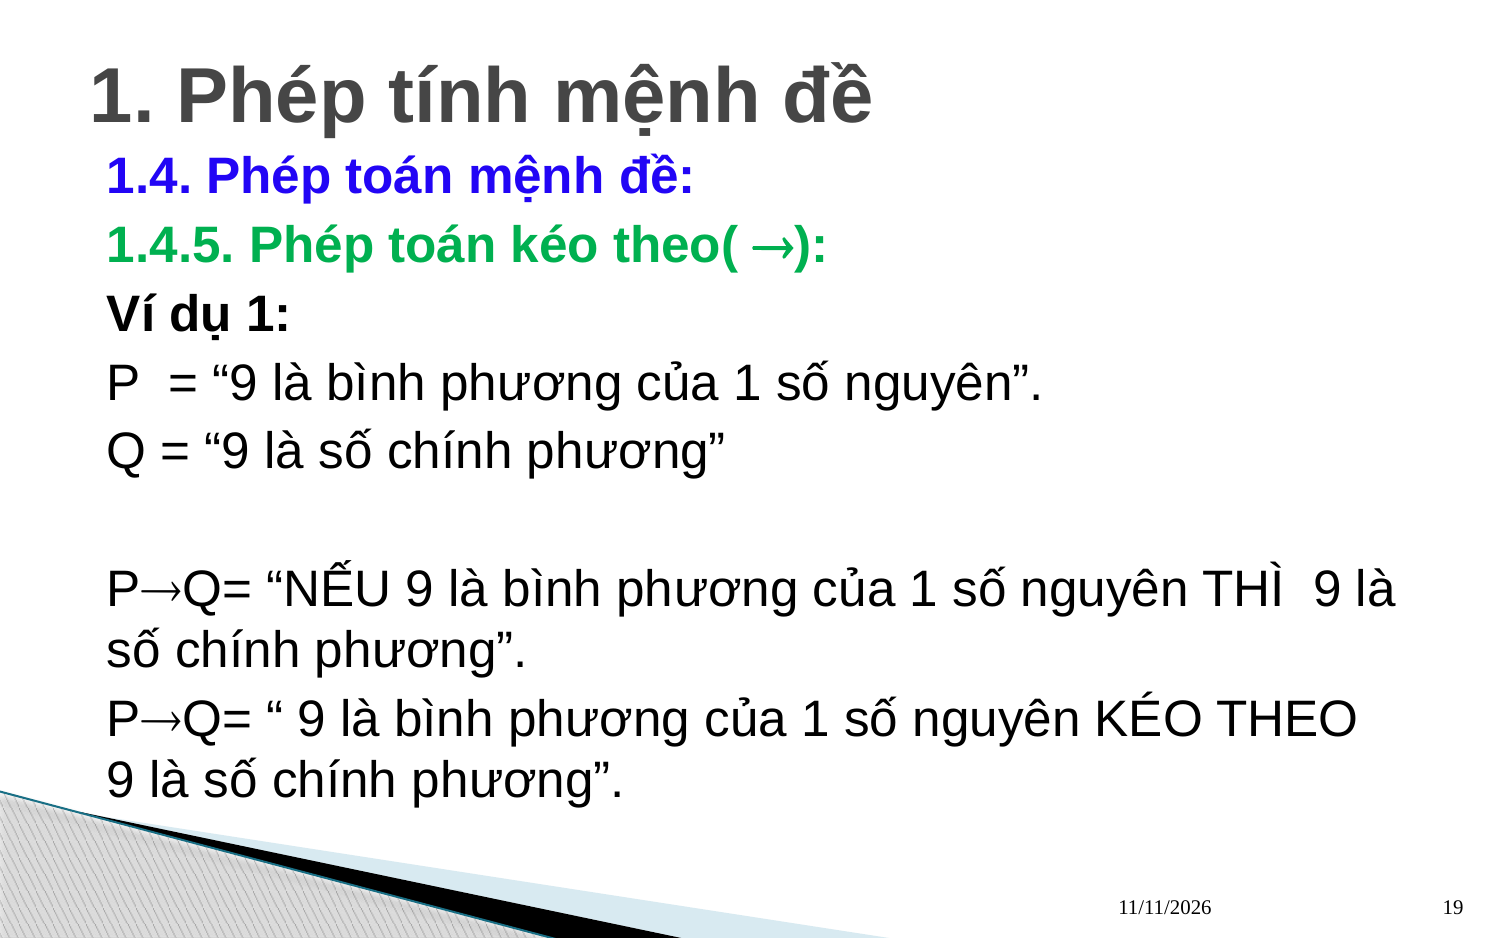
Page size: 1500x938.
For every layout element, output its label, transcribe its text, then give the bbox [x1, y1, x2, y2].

list 1.4. Phép toán mệnh đề: 1.4.5. Phép toán kéo theo( ): Ví dụ 1: P = “9 là bình phương của 1 số nguyên”. Q = “9 là số chính phương” PQ= “NẾU 9 là bình phương của 1 số nguyên THÌ 9 là số chính phương”. PQ= “ 9 là bình phương của 1 số nguyên KÉO THEO 9 là số chính phương”. [75, 146, 1425, 822]
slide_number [1103, 875, 1418, 926]
title 1. Phép tính mệnh đề [75, 37, 1425, 146]
slide_number 19 [1418, 875, 1479, 926]
